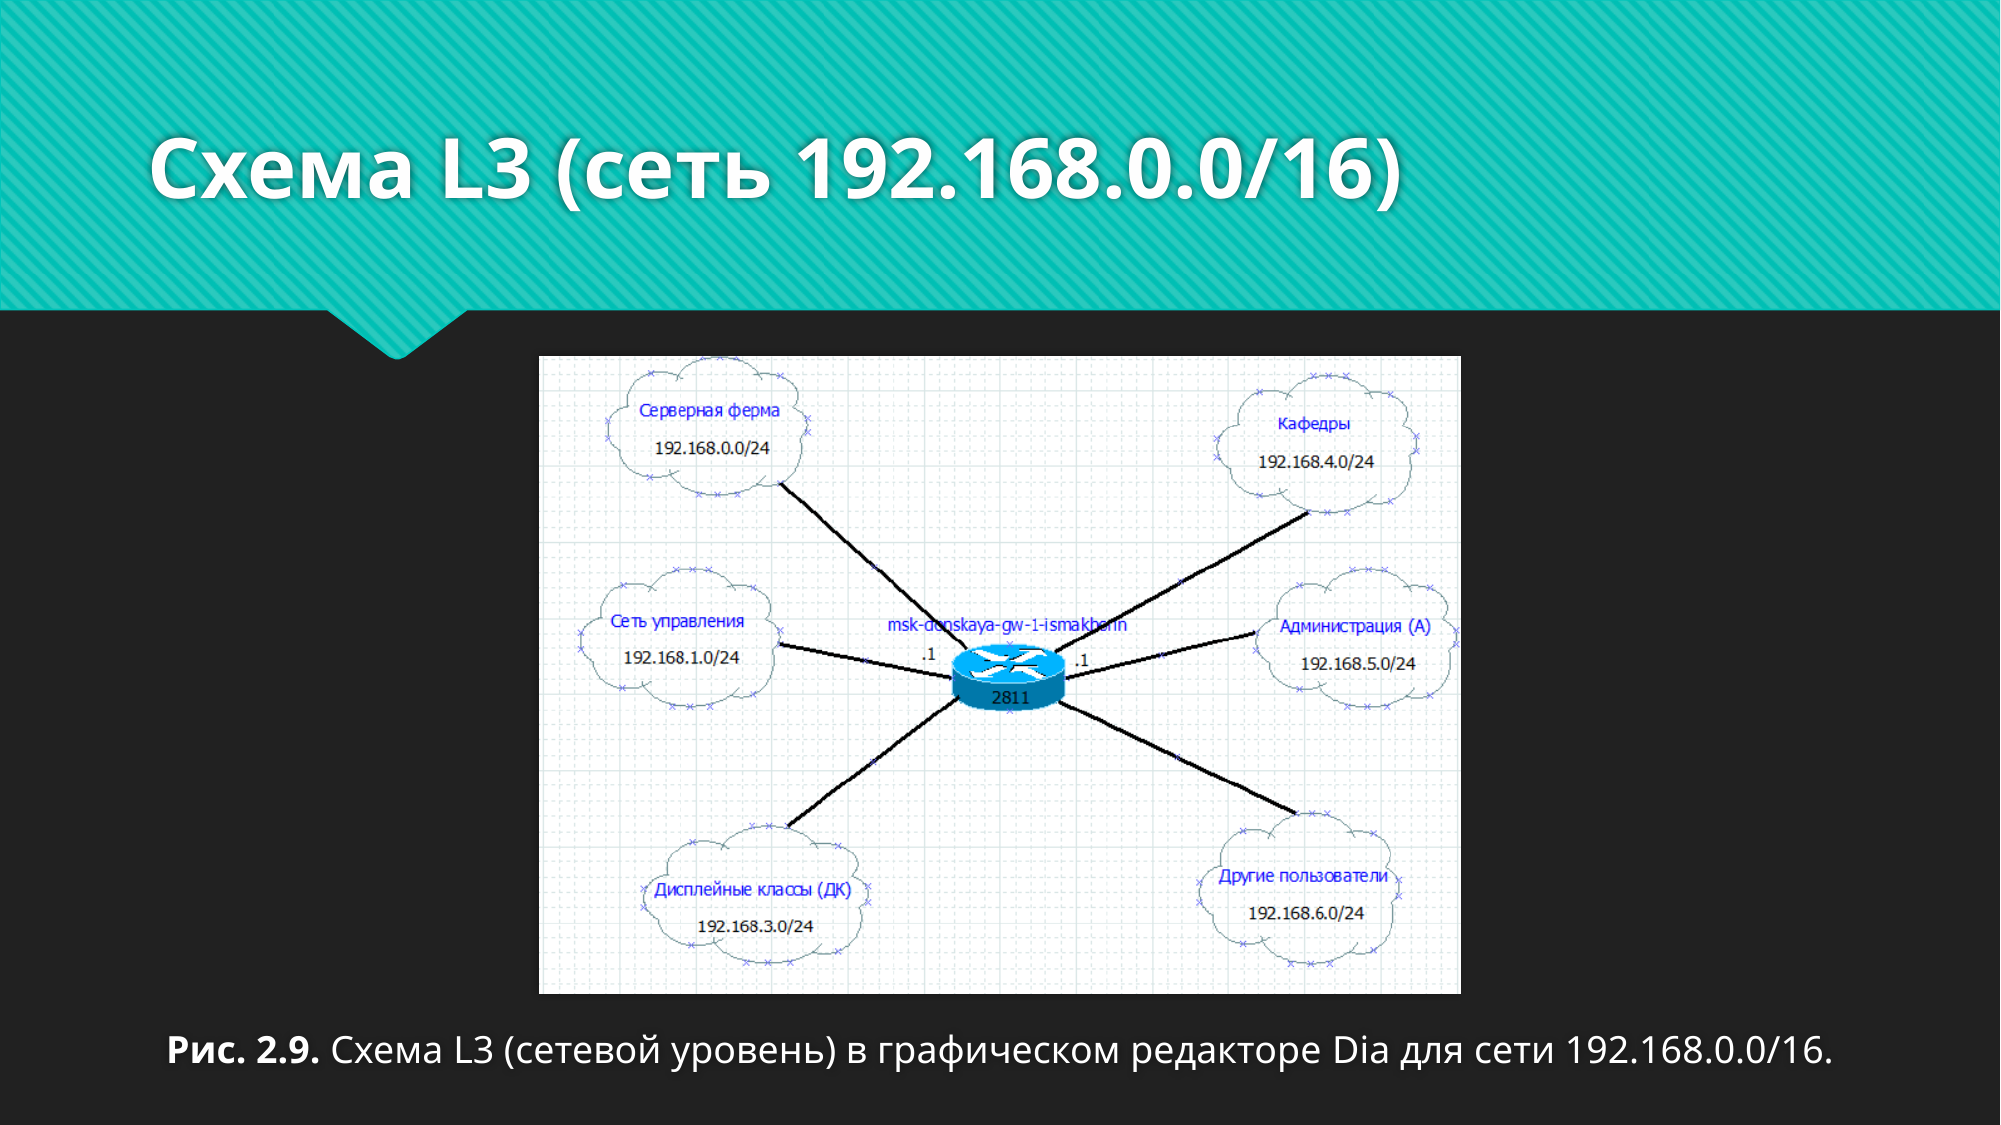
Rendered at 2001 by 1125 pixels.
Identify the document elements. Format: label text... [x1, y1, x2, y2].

title Схема L3 (сеть 192.168.0.0/16) [132, 103, 1868, 223]
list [539, 356, 1461, 995]
text_box Рис. 2.9. Схема L3 (сетевой уровень) в графическом редакторе Dia для сети 192.168.0.0/16. [141, 993, 1859, 1103]
